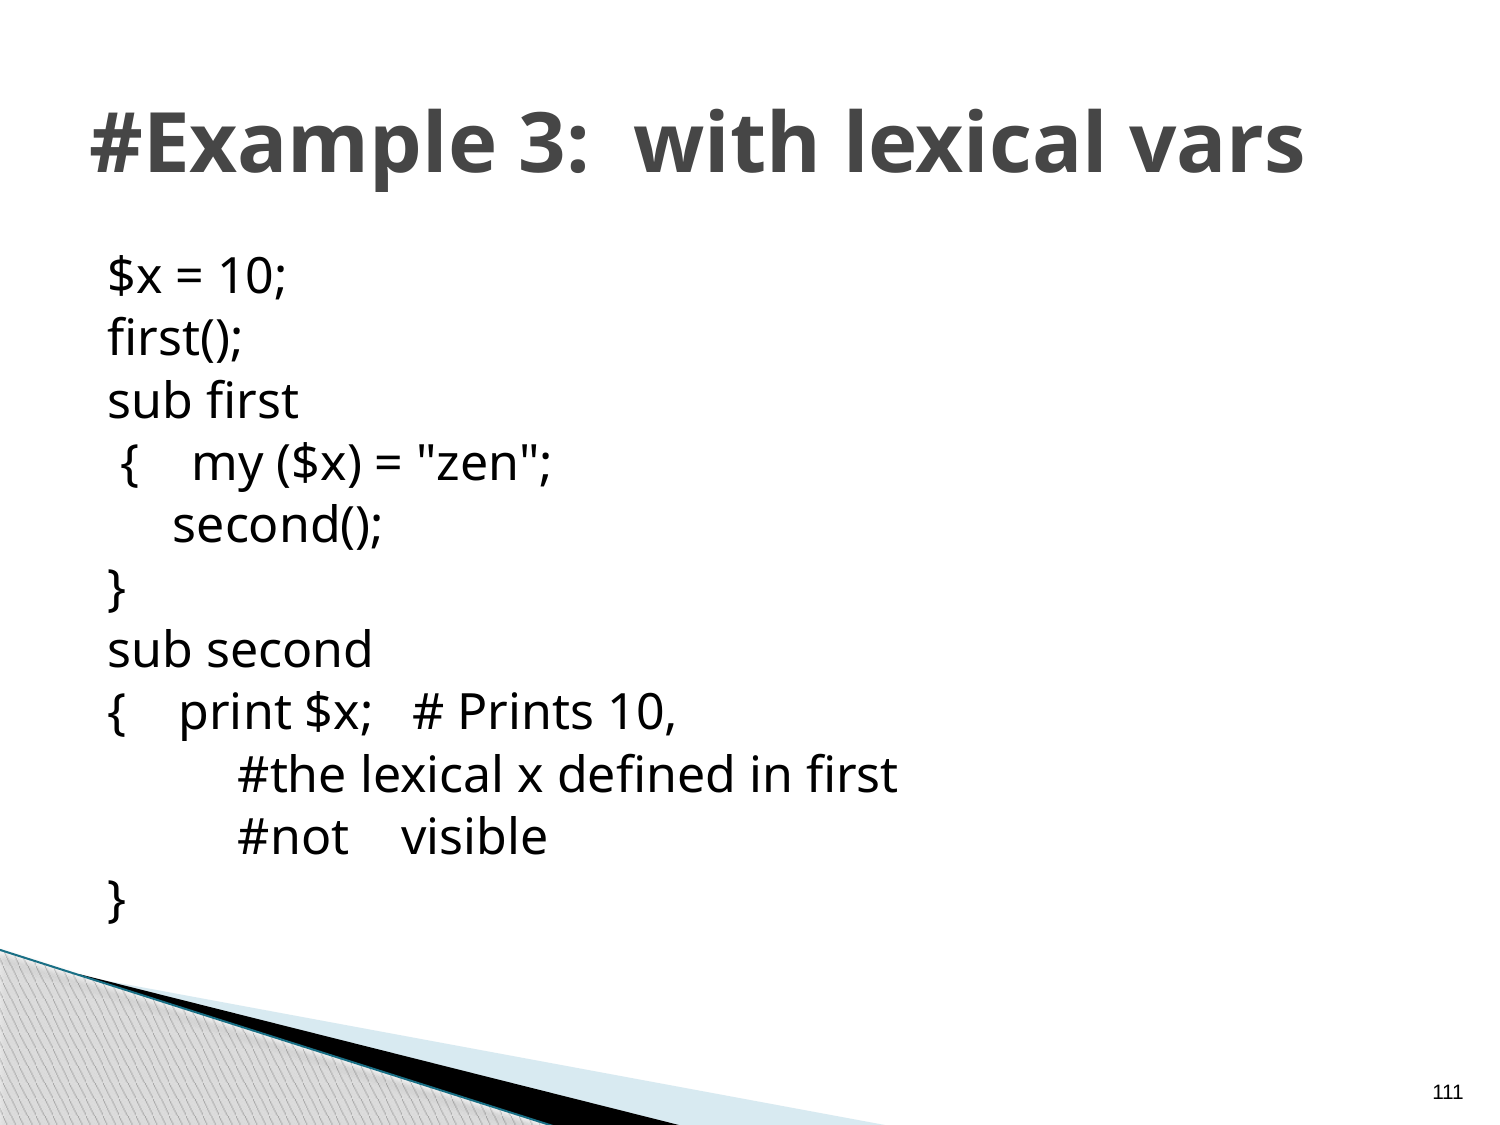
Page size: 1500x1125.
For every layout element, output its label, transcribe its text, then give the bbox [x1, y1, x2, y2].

title #Example 3: with lexical vars [75, 45, 1425, 233]
slide_number 111 [1325, 1051, 1479, 1112]
list $x = 10; first(); sub first { my ($x) = "zen"; second(); } sub second { print $x; # Prints 10, #the lexical x defined in first #not visible } [75, 243, 1425, 986]
